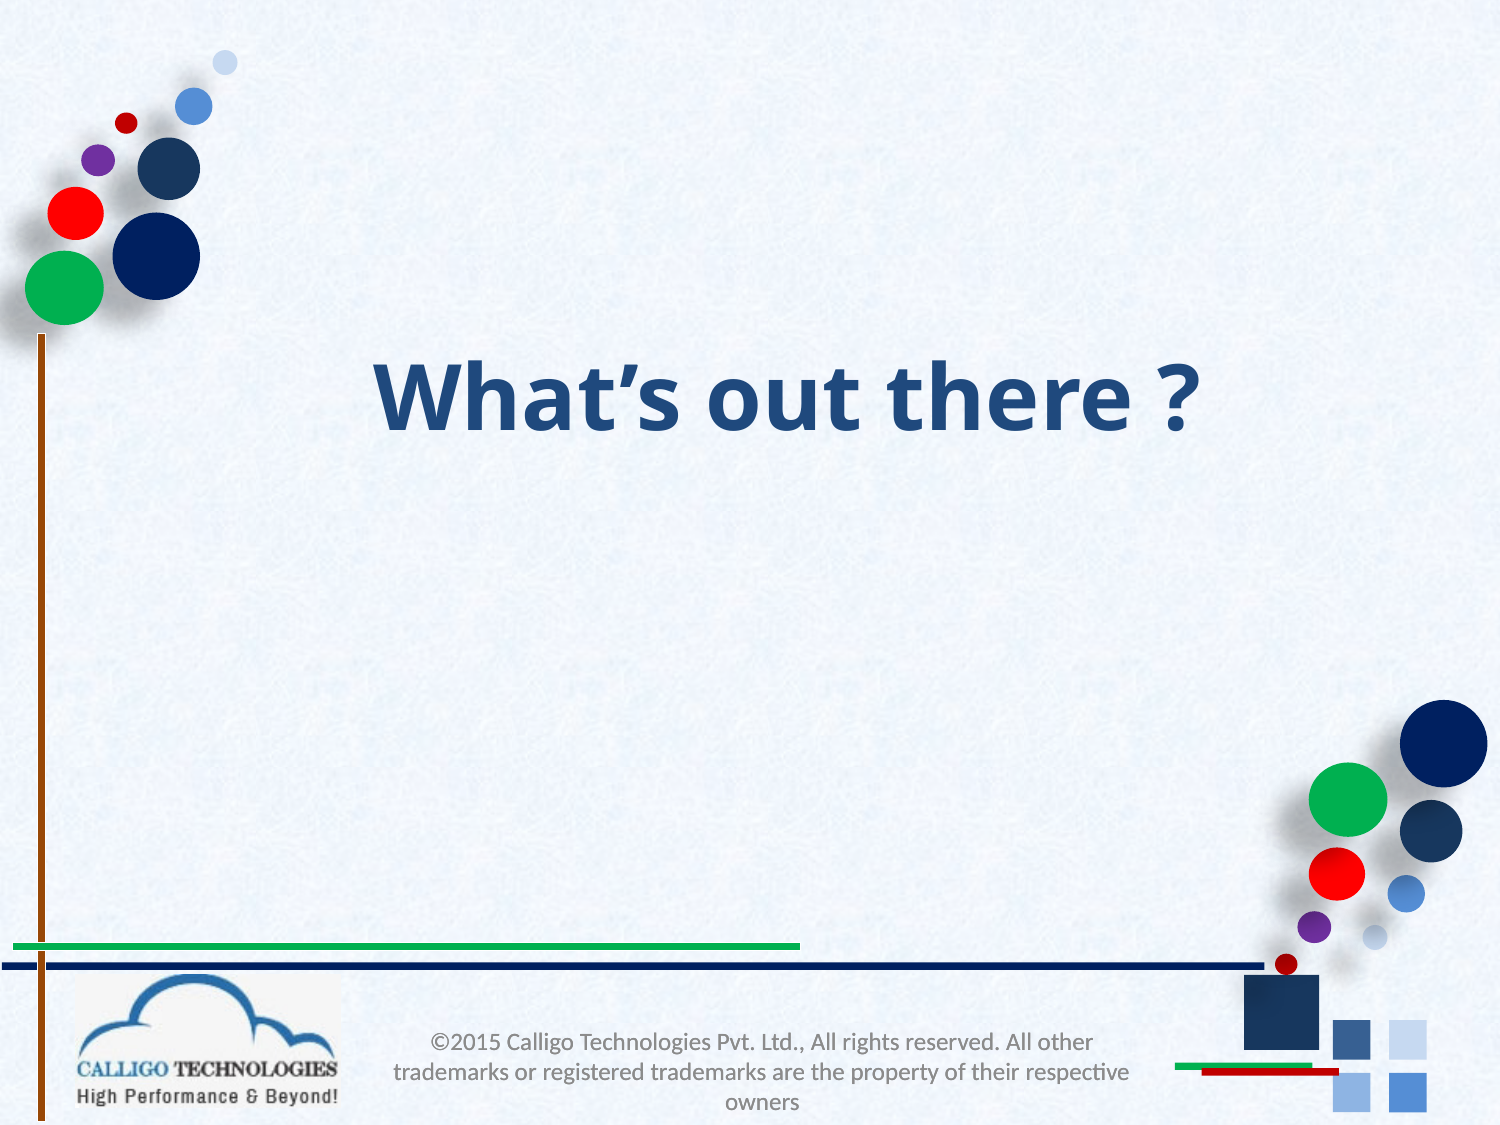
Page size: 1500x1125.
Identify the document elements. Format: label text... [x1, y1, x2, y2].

picture [75, 974, 341, 1108]
text_box What’s out there ? [162, 331, 1413, 457]
